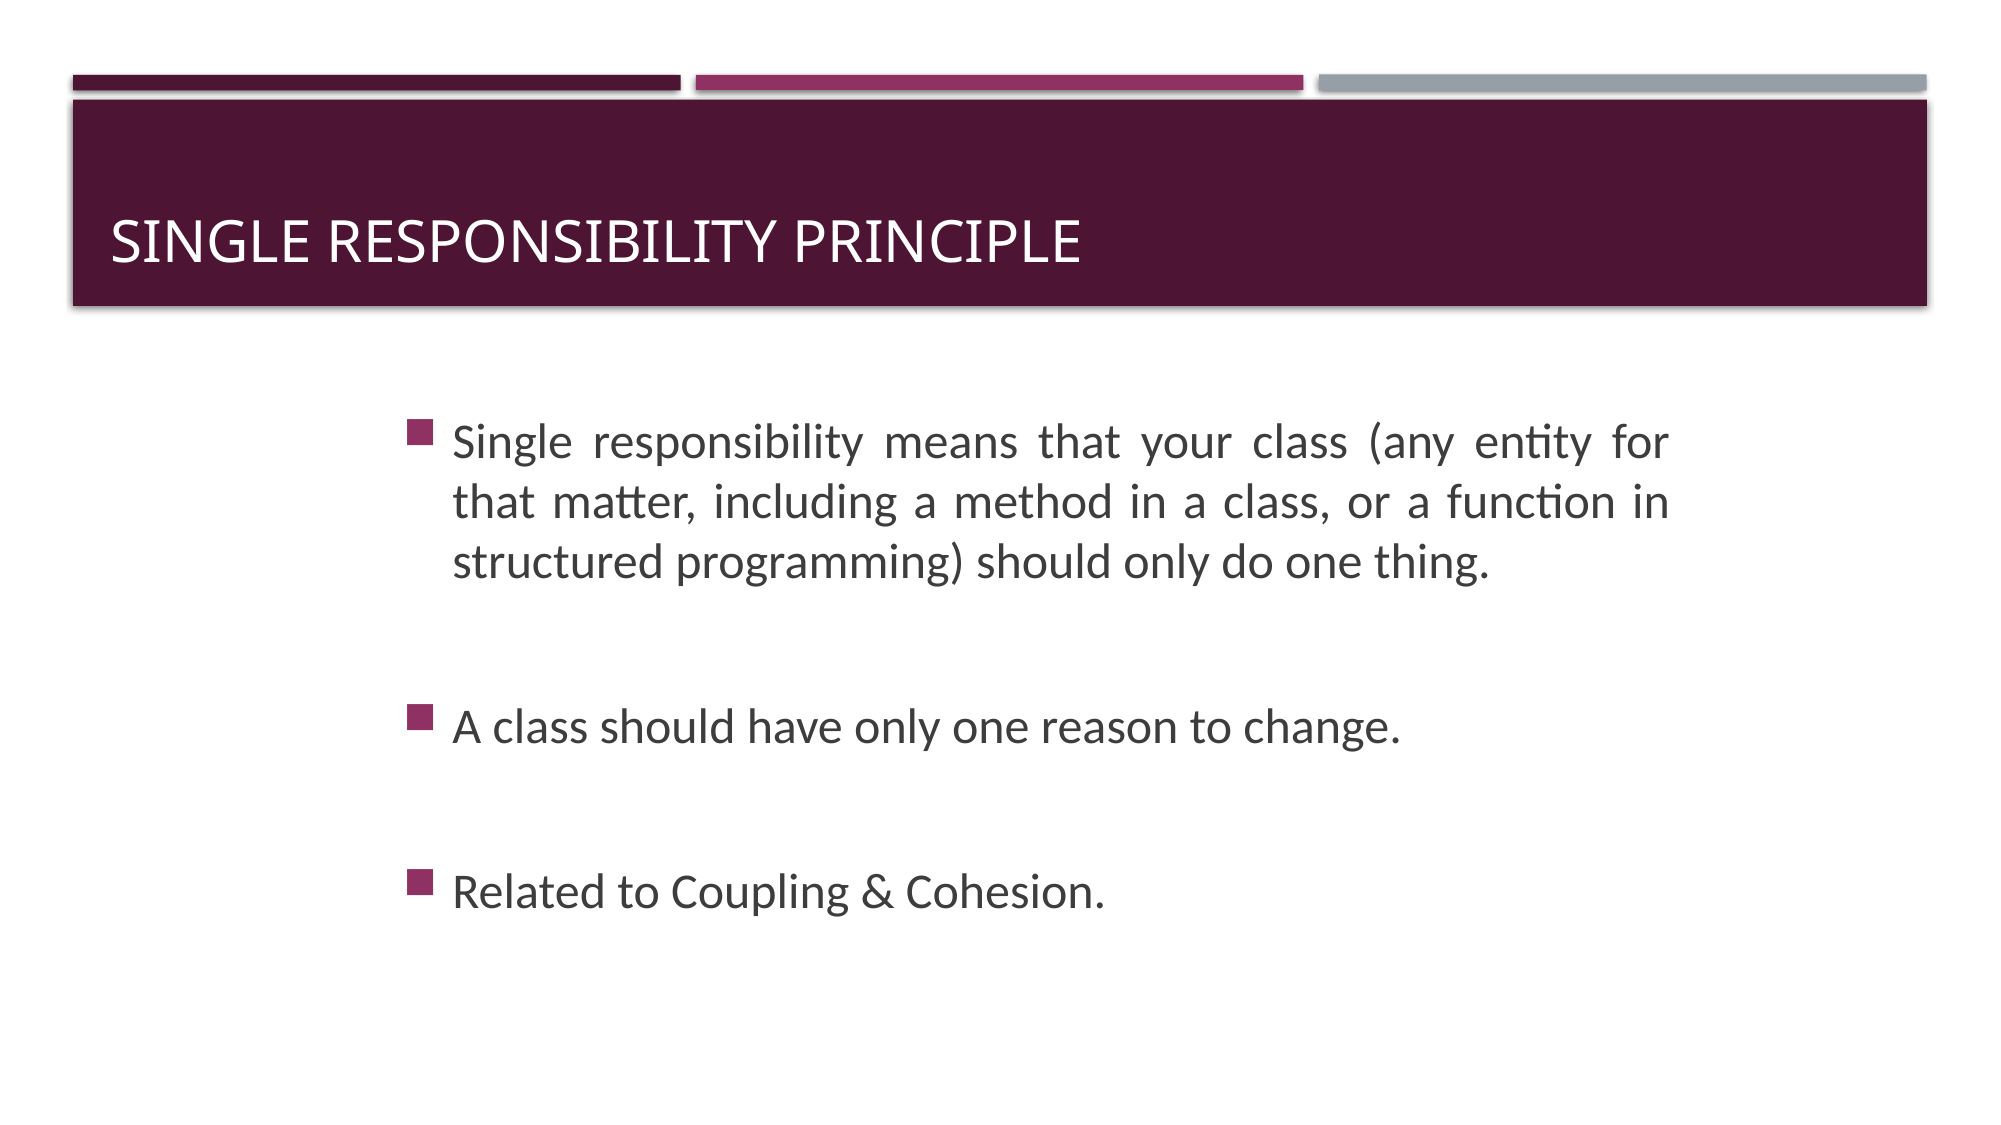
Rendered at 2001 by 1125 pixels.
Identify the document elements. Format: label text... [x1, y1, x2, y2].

title Single Responsibility principle [95, 119, 1905, 282]
list Single responsibility means that your class (any entity for that matter, including a method in a class, or a function in structured programming) should only do one thing. A class should have only one reason to change. Related to Coupling & Cohesion. [387, 365, 1686, 962]
